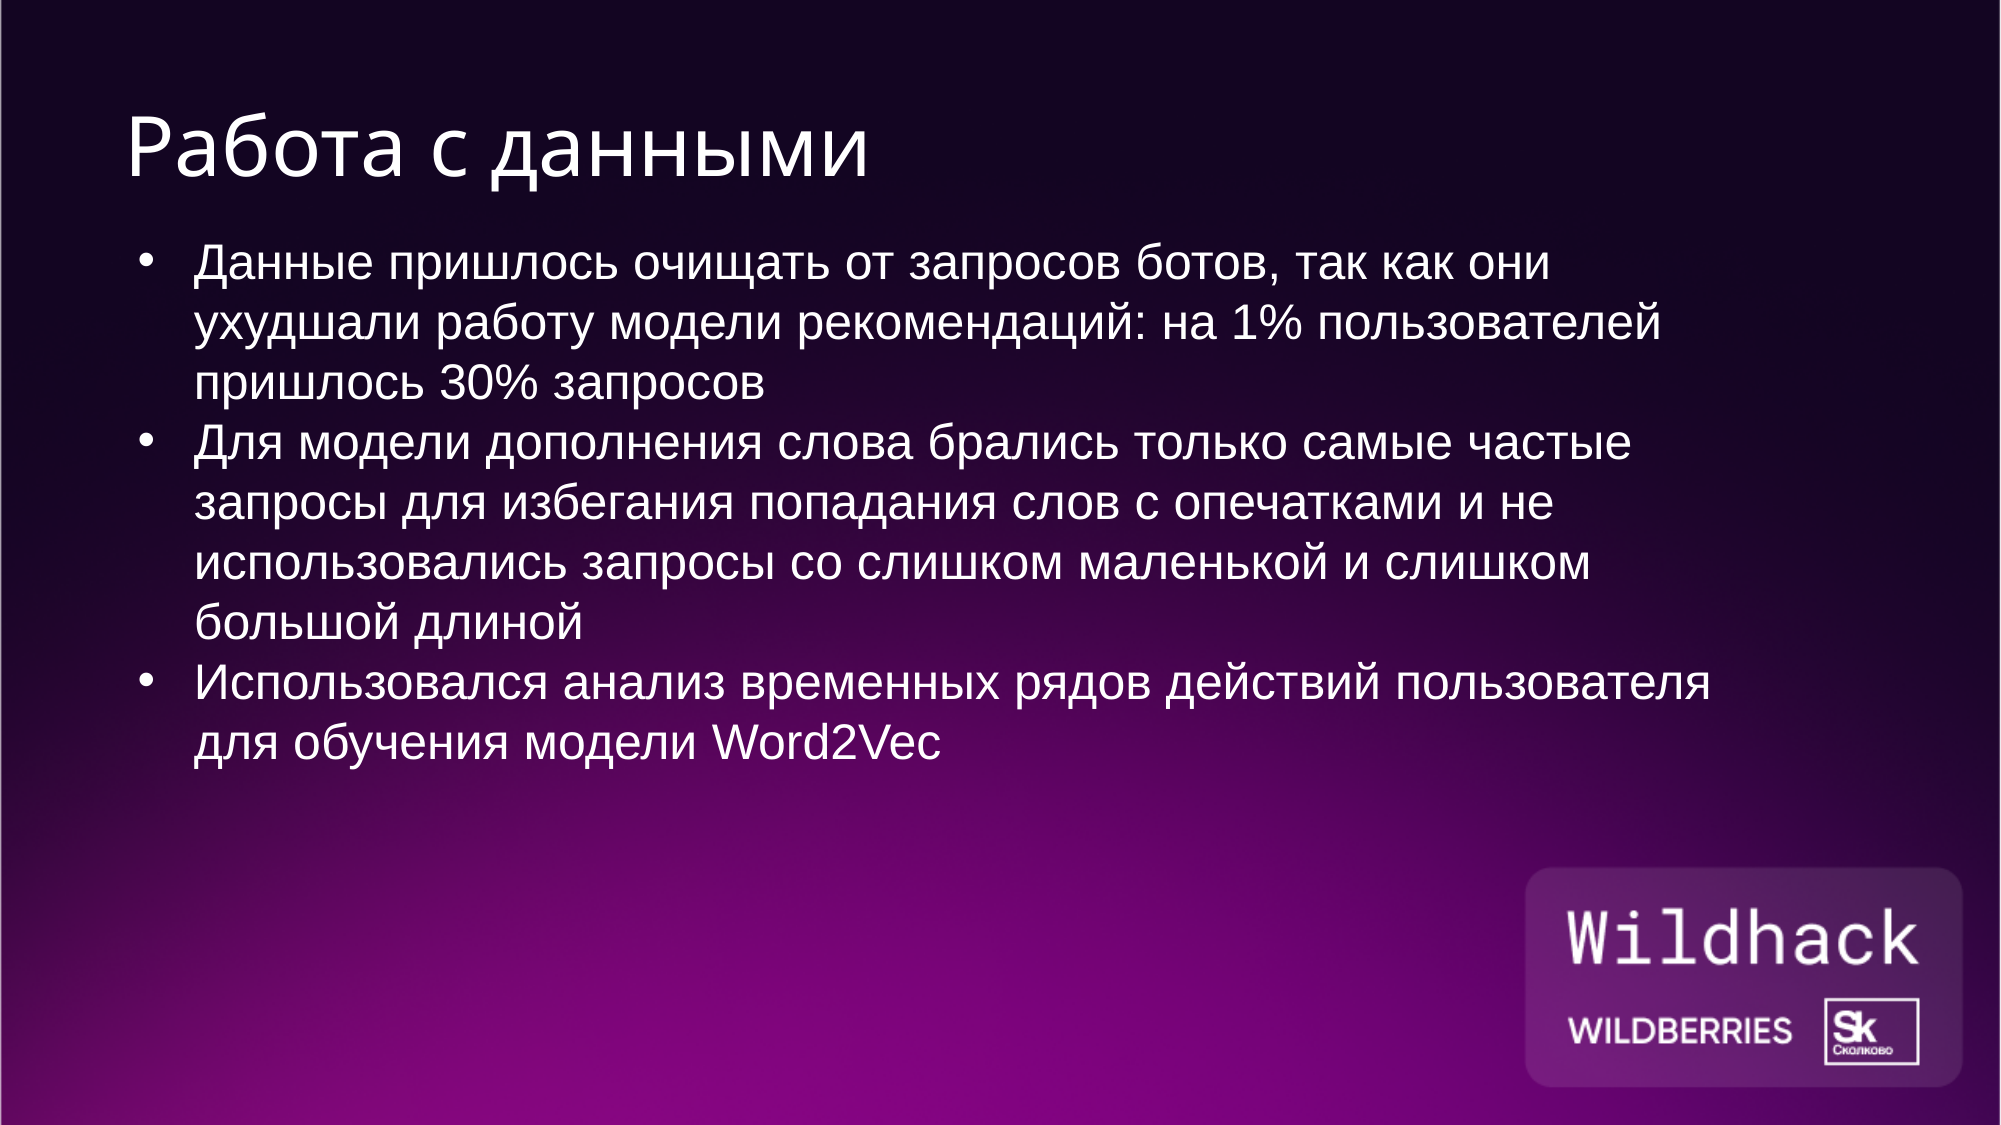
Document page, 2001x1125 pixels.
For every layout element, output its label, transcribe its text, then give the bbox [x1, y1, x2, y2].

text_box Данные пришлось очищать от запросов ботов, так как они ухудшали работу модели рекомендаций: на 1% пользователей пришлось 30% запросов Для модели дополнения слова брались только самые частые запросы для избегания попадания слов с опечатками и не использовались запросы со слишком маленькой и слишком большой длиной Использовался анализ временных рядов действий пользователя для обучения модели Word2Vec [122, 222, 1729, 837]
picture [0, 0, 2001, 1125]
title Работа с данными [109, 72, 1853, 201]
